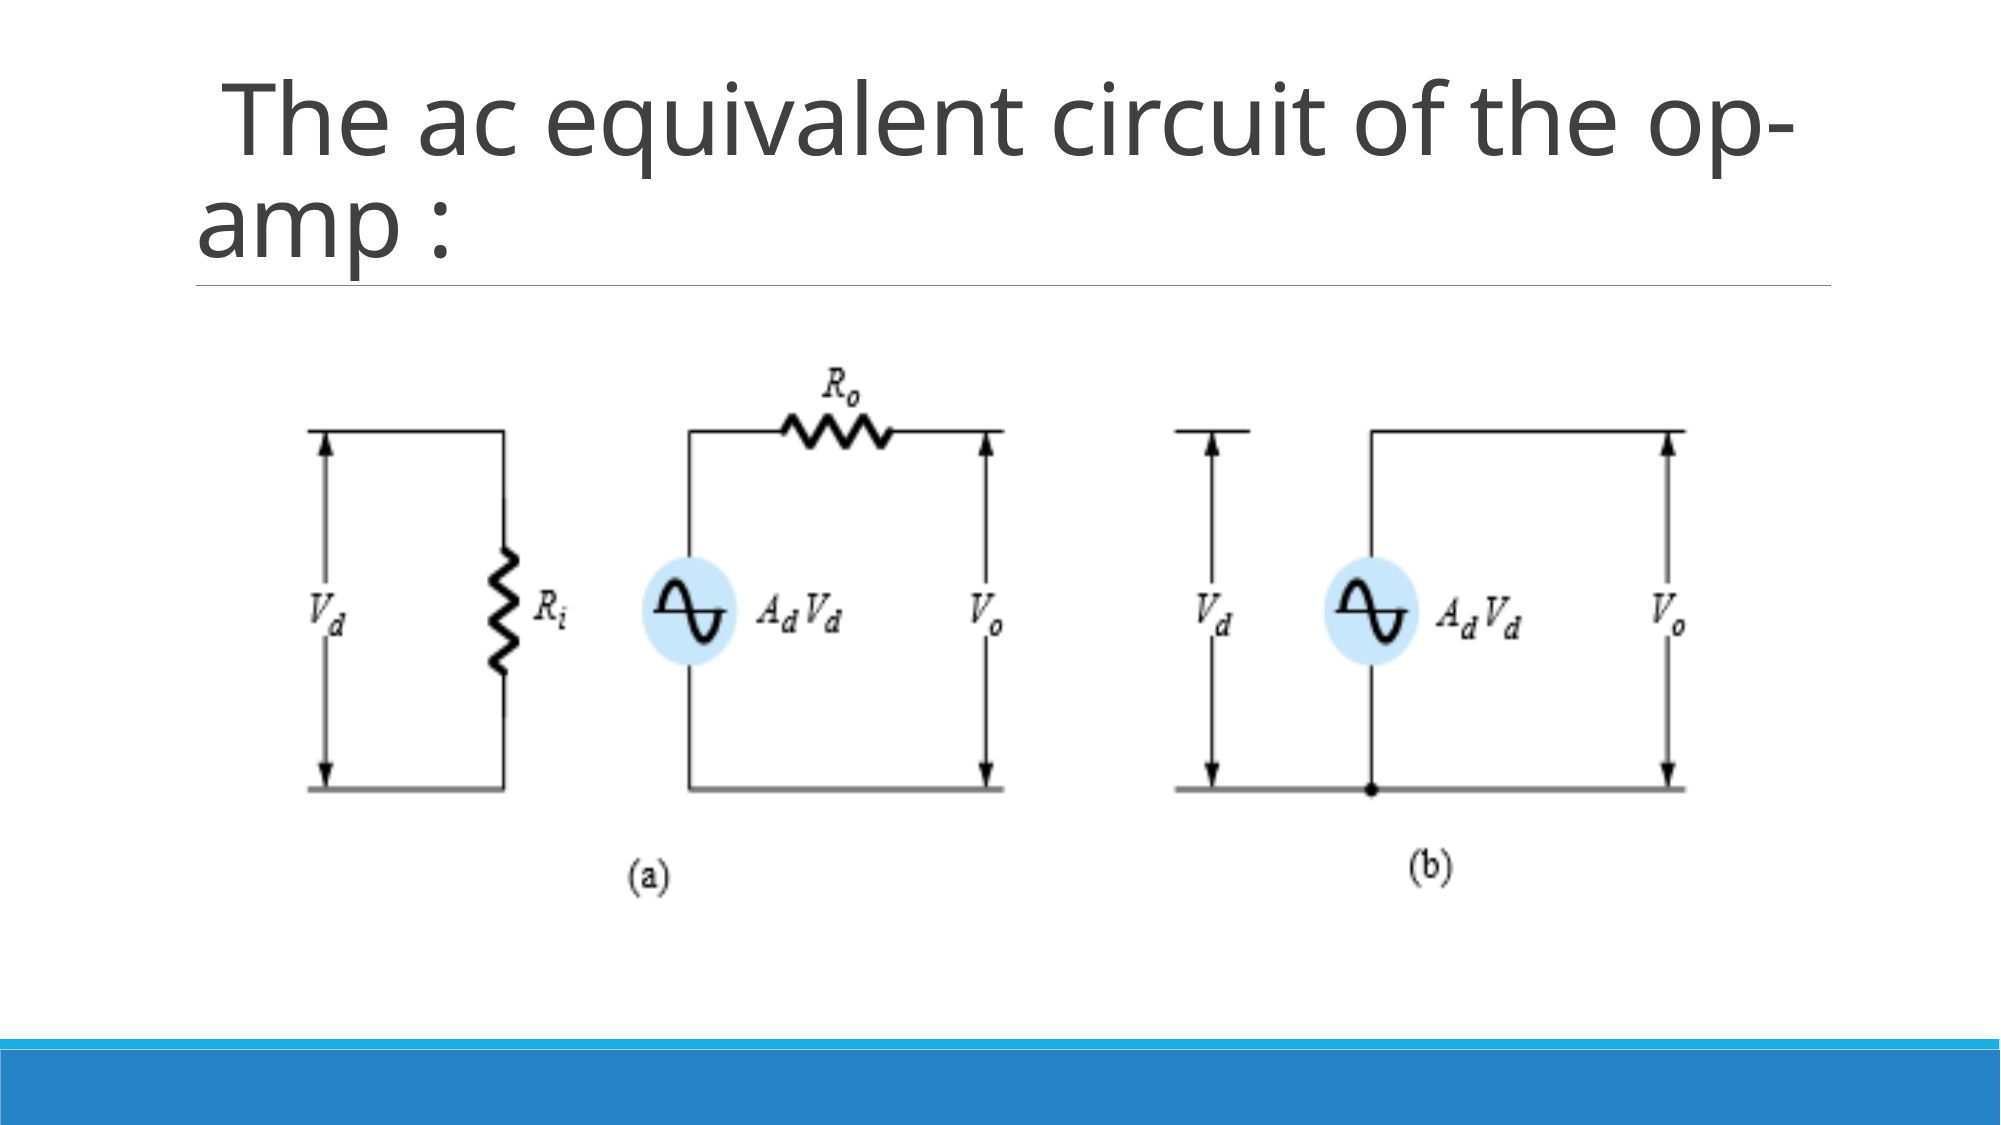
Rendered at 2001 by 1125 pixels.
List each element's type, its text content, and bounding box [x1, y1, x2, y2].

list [246, 322, 1792, 929]
title The ac equivalent circuit of the op-amp : [180, 47, 1830, 285]
